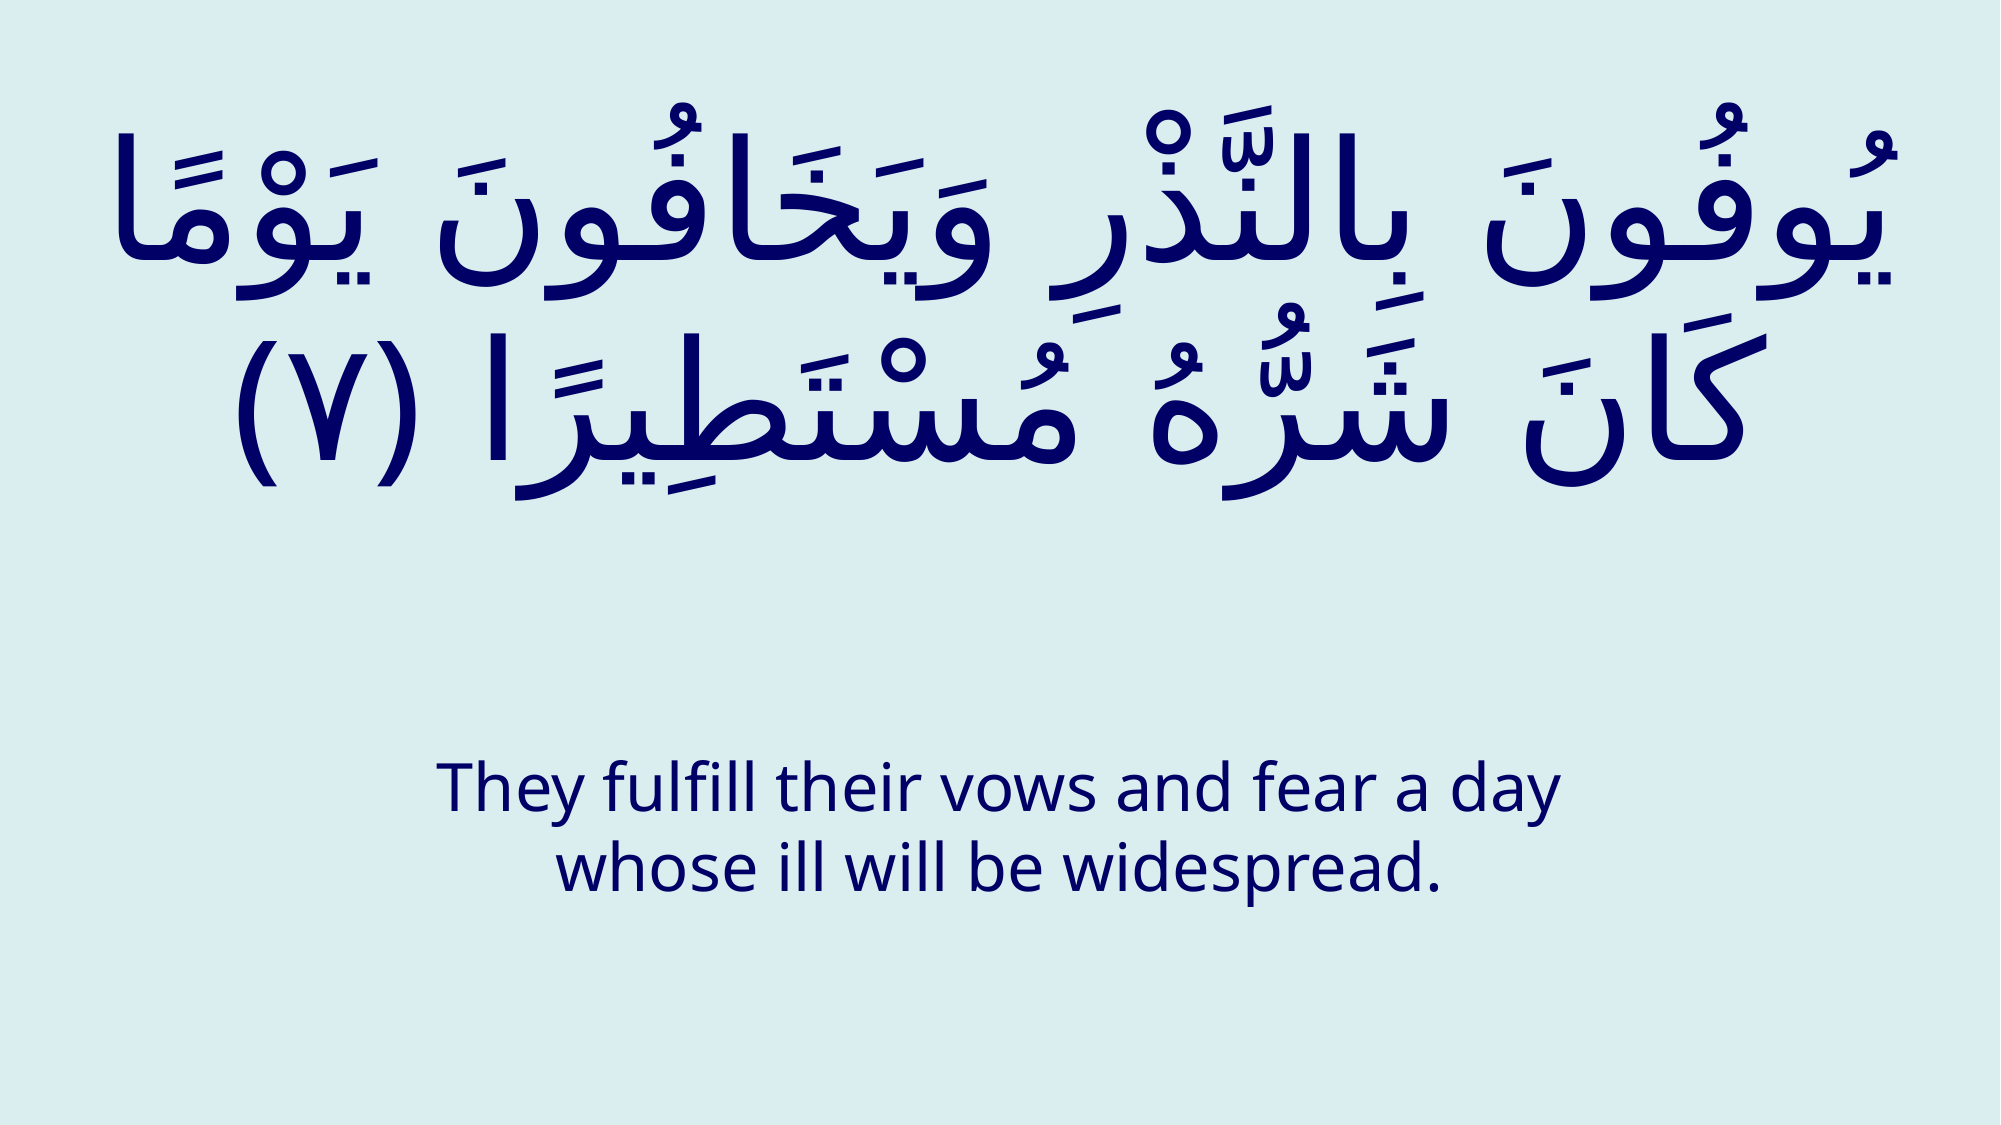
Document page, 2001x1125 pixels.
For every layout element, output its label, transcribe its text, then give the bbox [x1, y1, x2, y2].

list They fulfill their vows and fear a day whose ill will be widespread. [356, 737, 1644, 1050]
title يُوفُونَ بِالنَّذْرِ وَيَخَافُونَ يَوْمًا كَانَ شَرُّهُ مُسْتَطِيرًا ‎﴿٧﴾‏ [0, 200, 2000, 388]
